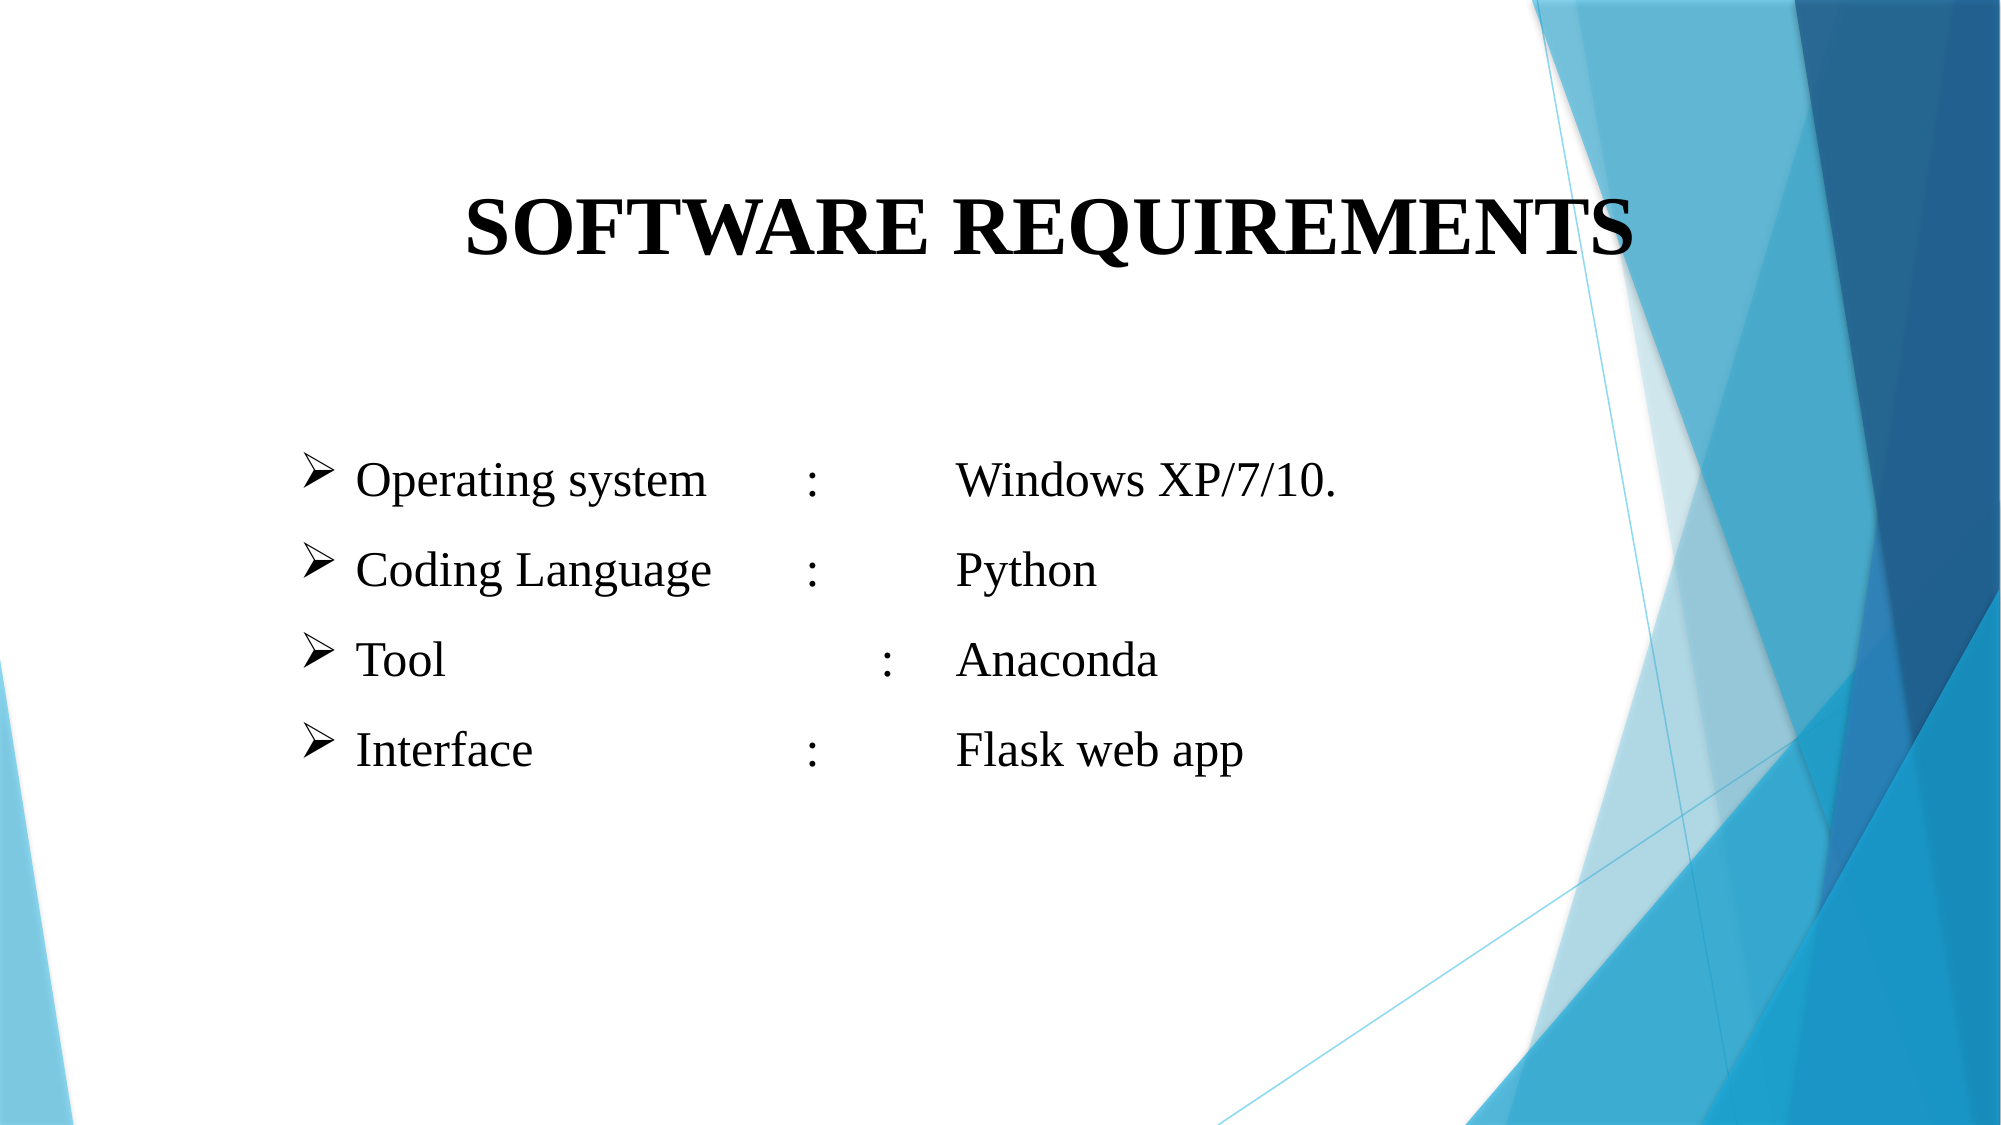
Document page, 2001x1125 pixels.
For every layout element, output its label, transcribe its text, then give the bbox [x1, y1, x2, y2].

title SOFTWARE REQUIREMENTS [432, 164, 1844, 381]
text_box Operating system : Windows XP/7/10. Coding Language : Python Tool : Anaconda Interface : Flask web app [284, 408, 1870, 1122]
